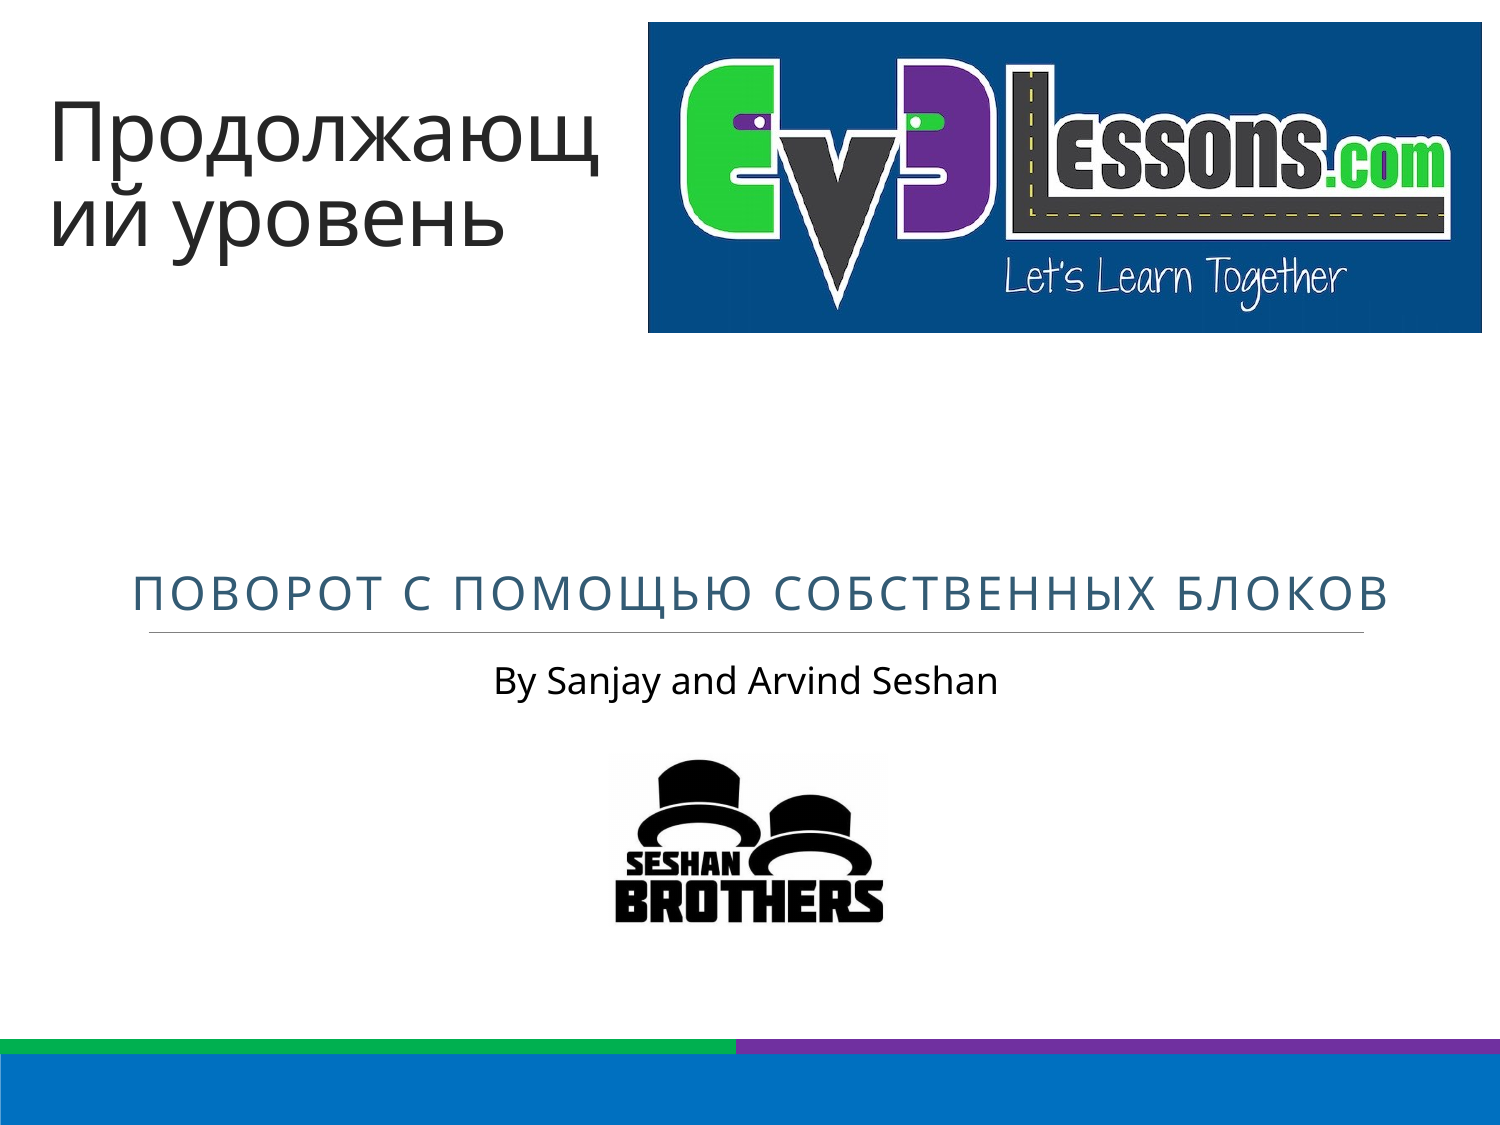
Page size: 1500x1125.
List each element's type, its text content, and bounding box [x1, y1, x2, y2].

subtitle Поворот с помощью собственных блоков [100, 562, 1421, 633]
title Продолжающий уровень [32, 25, 665, 333]
picture [608, 752, 889, 928]
picture [648, 22, 1482, 333]
